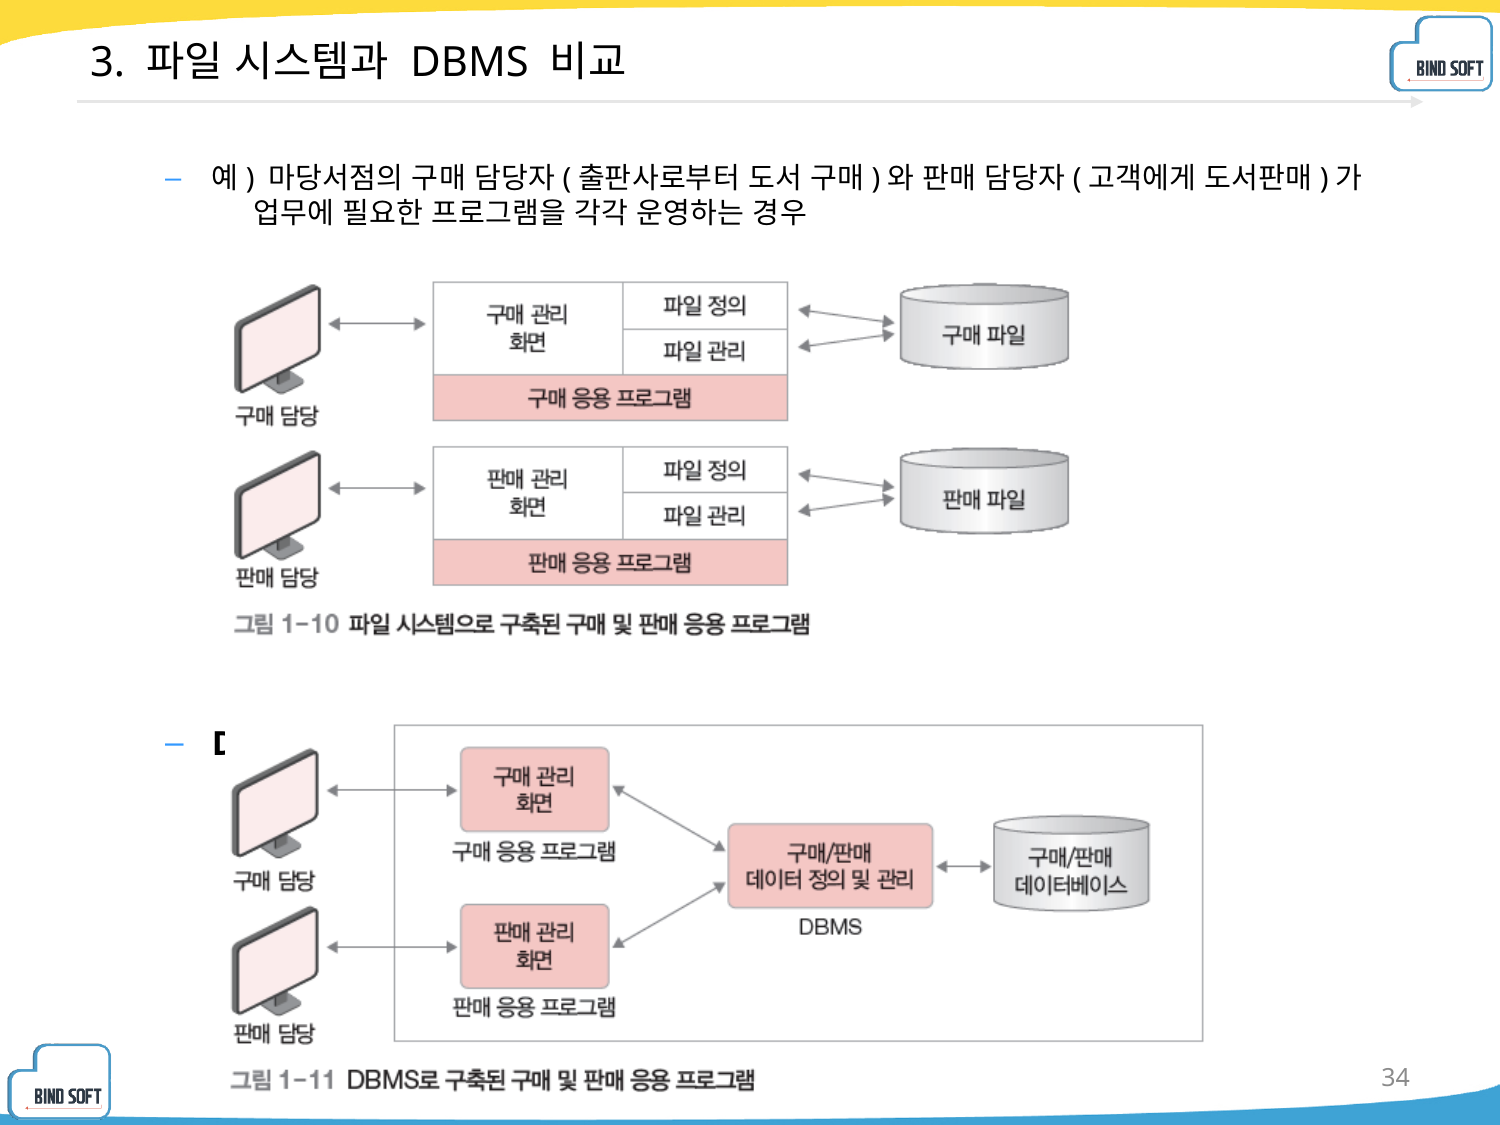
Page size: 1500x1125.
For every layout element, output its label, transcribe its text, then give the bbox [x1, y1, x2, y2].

picture [0, 712, 1500, 1125]
title 3. 파일 시스템과 DBMS 비교 [75, 11, 1425, 108]
list 예) 마당서점의 구매 담당자(출판사로부터 도서 구매)와 판매 담당자(고객에게 도서판매)가 업무에 필요한 프로그램을 각각 운영하는 경우 DBMS로 구축된 구매 및 판매 응용 프로그램 [75, 152, 1425, 806]
picture [0, 0, 1500, 96]
picture [229, 266, 1078, 639]
slide_number 34 [1204, 1054, 1425, 1103]
